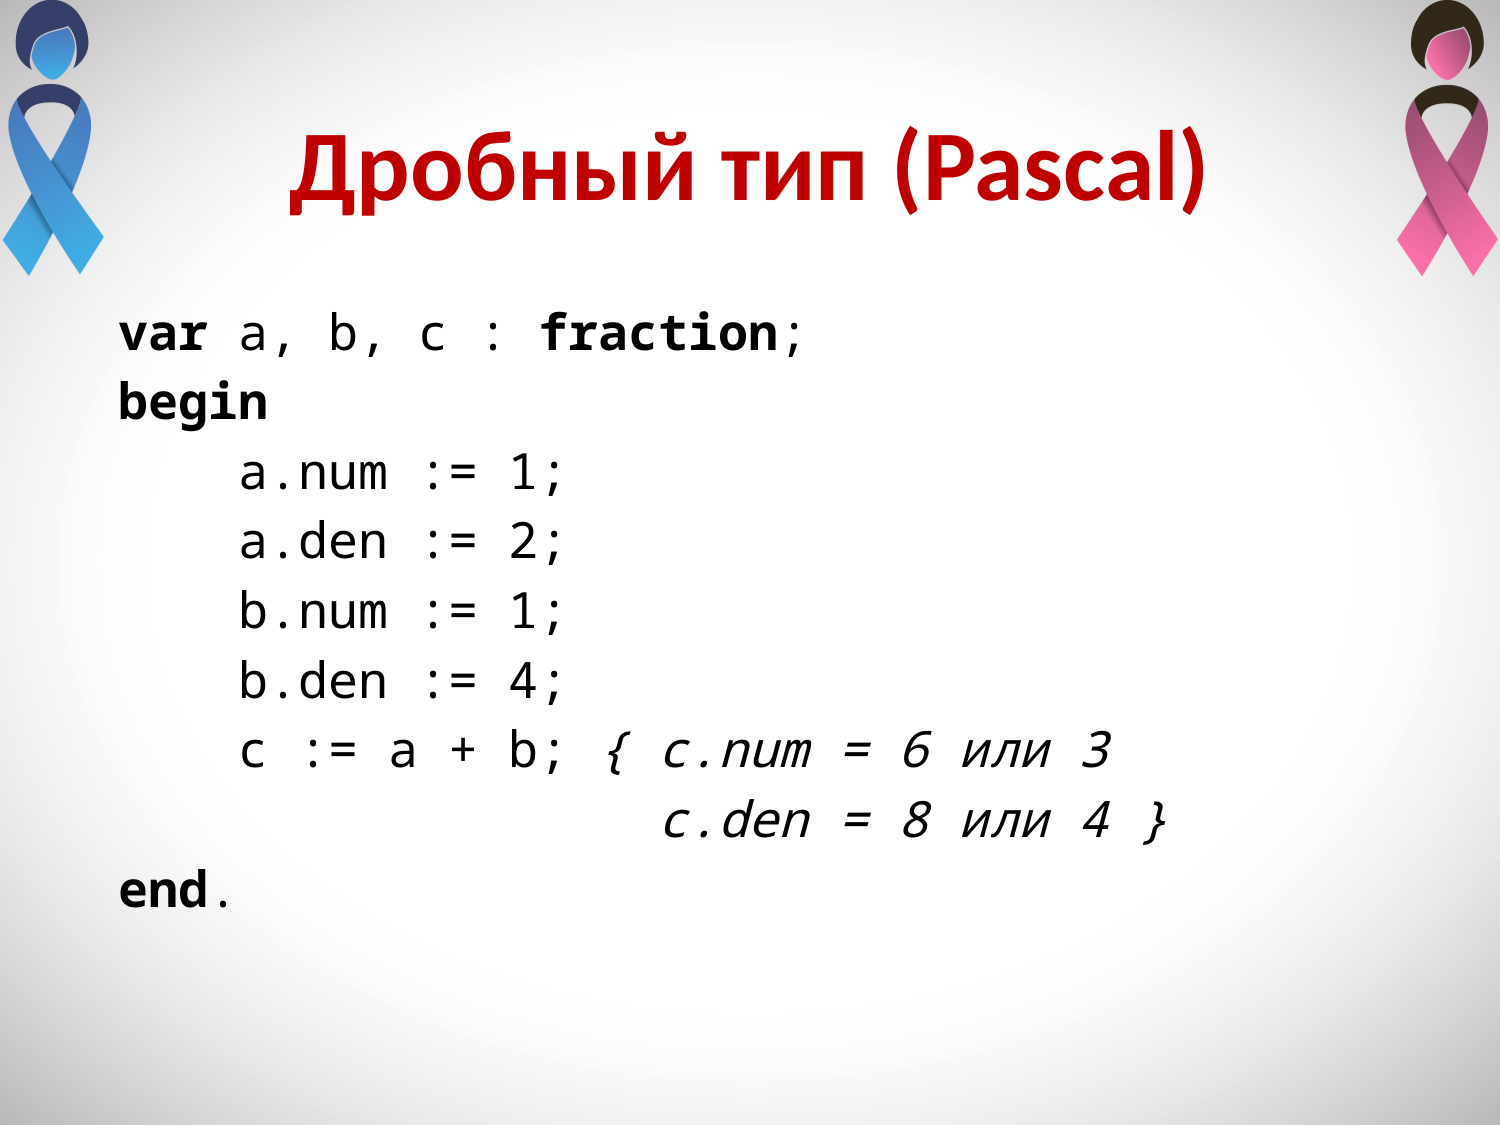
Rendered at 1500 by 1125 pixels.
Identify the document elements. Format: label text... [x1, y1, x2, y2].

list var a, b, c : fraction; begin a.num := 1; a.den := 2; b.num := 1; b.den := 4; c := a + b; { c.num = 6 или 3 c.den = 8 или 4 } end. [103, 299, 1397, 1014]
title Дробный тип (Pascal) [103, 59, 1397, 278]
picture [0, 0, 1500, 1125]
